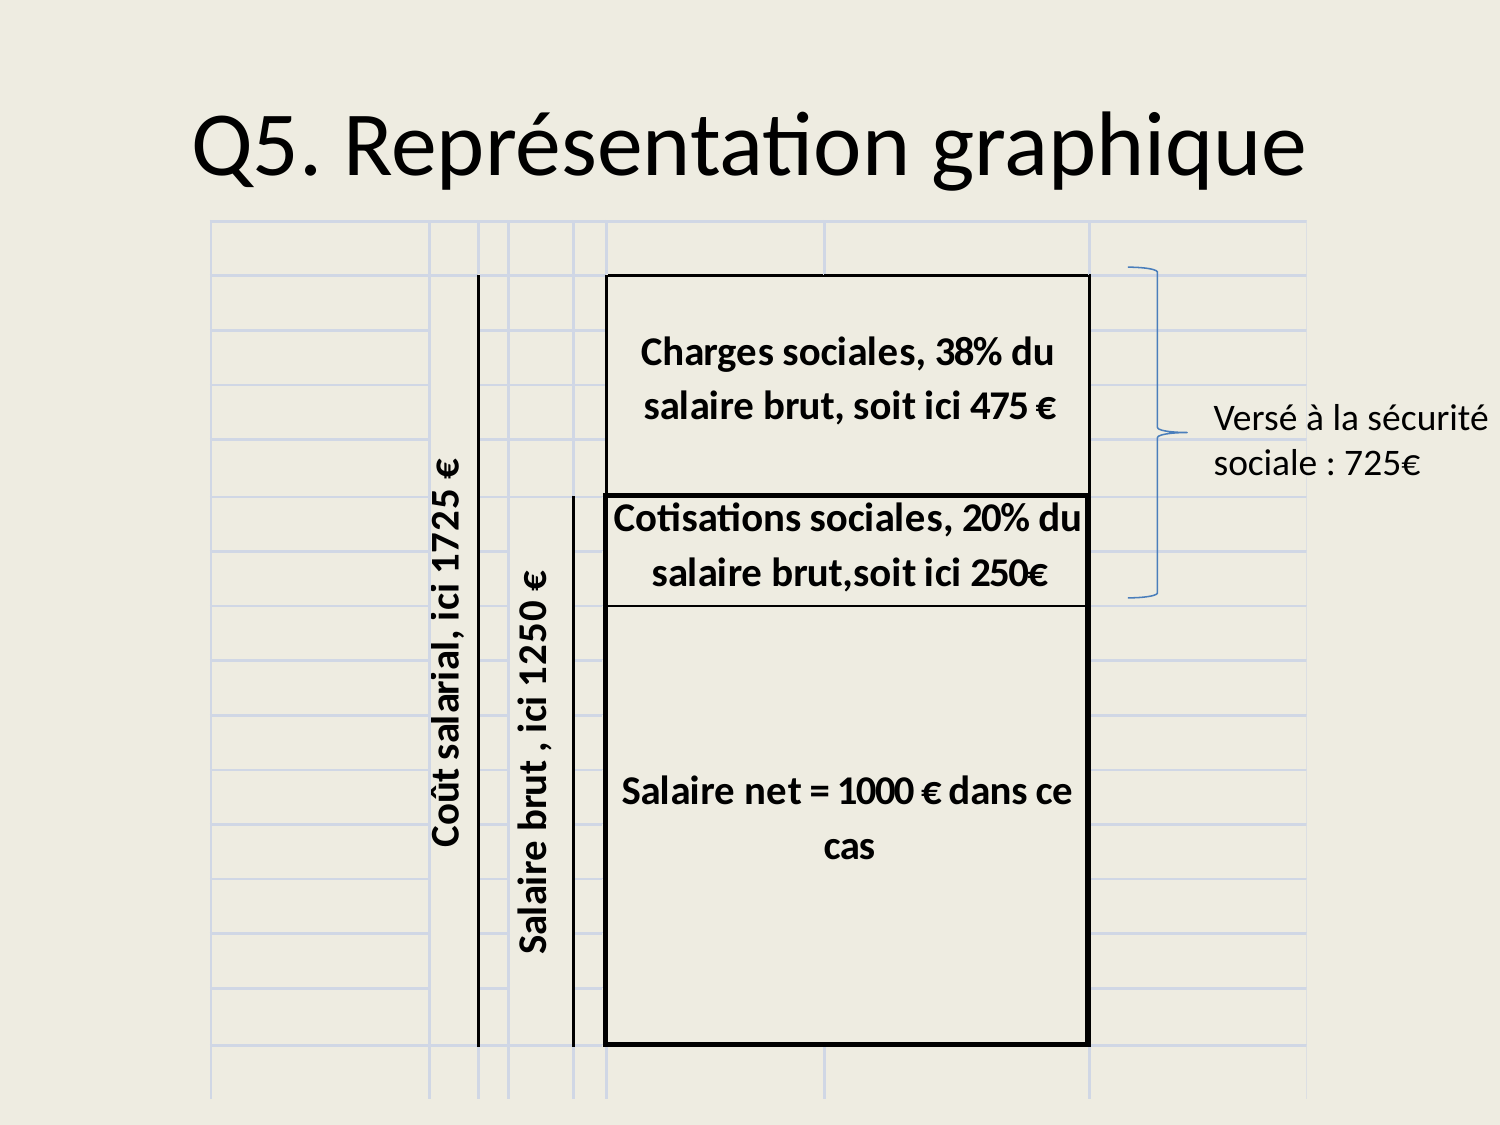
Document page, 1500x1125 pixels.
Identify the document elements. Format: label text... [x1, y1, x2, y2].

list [209, 219, 1310, 1102]
text_box Versé à la sécurité sociale : 725€ [1314, 385, 1500, 490]
title Q5. Représentation graphique [75, 45, 1425, 233]
